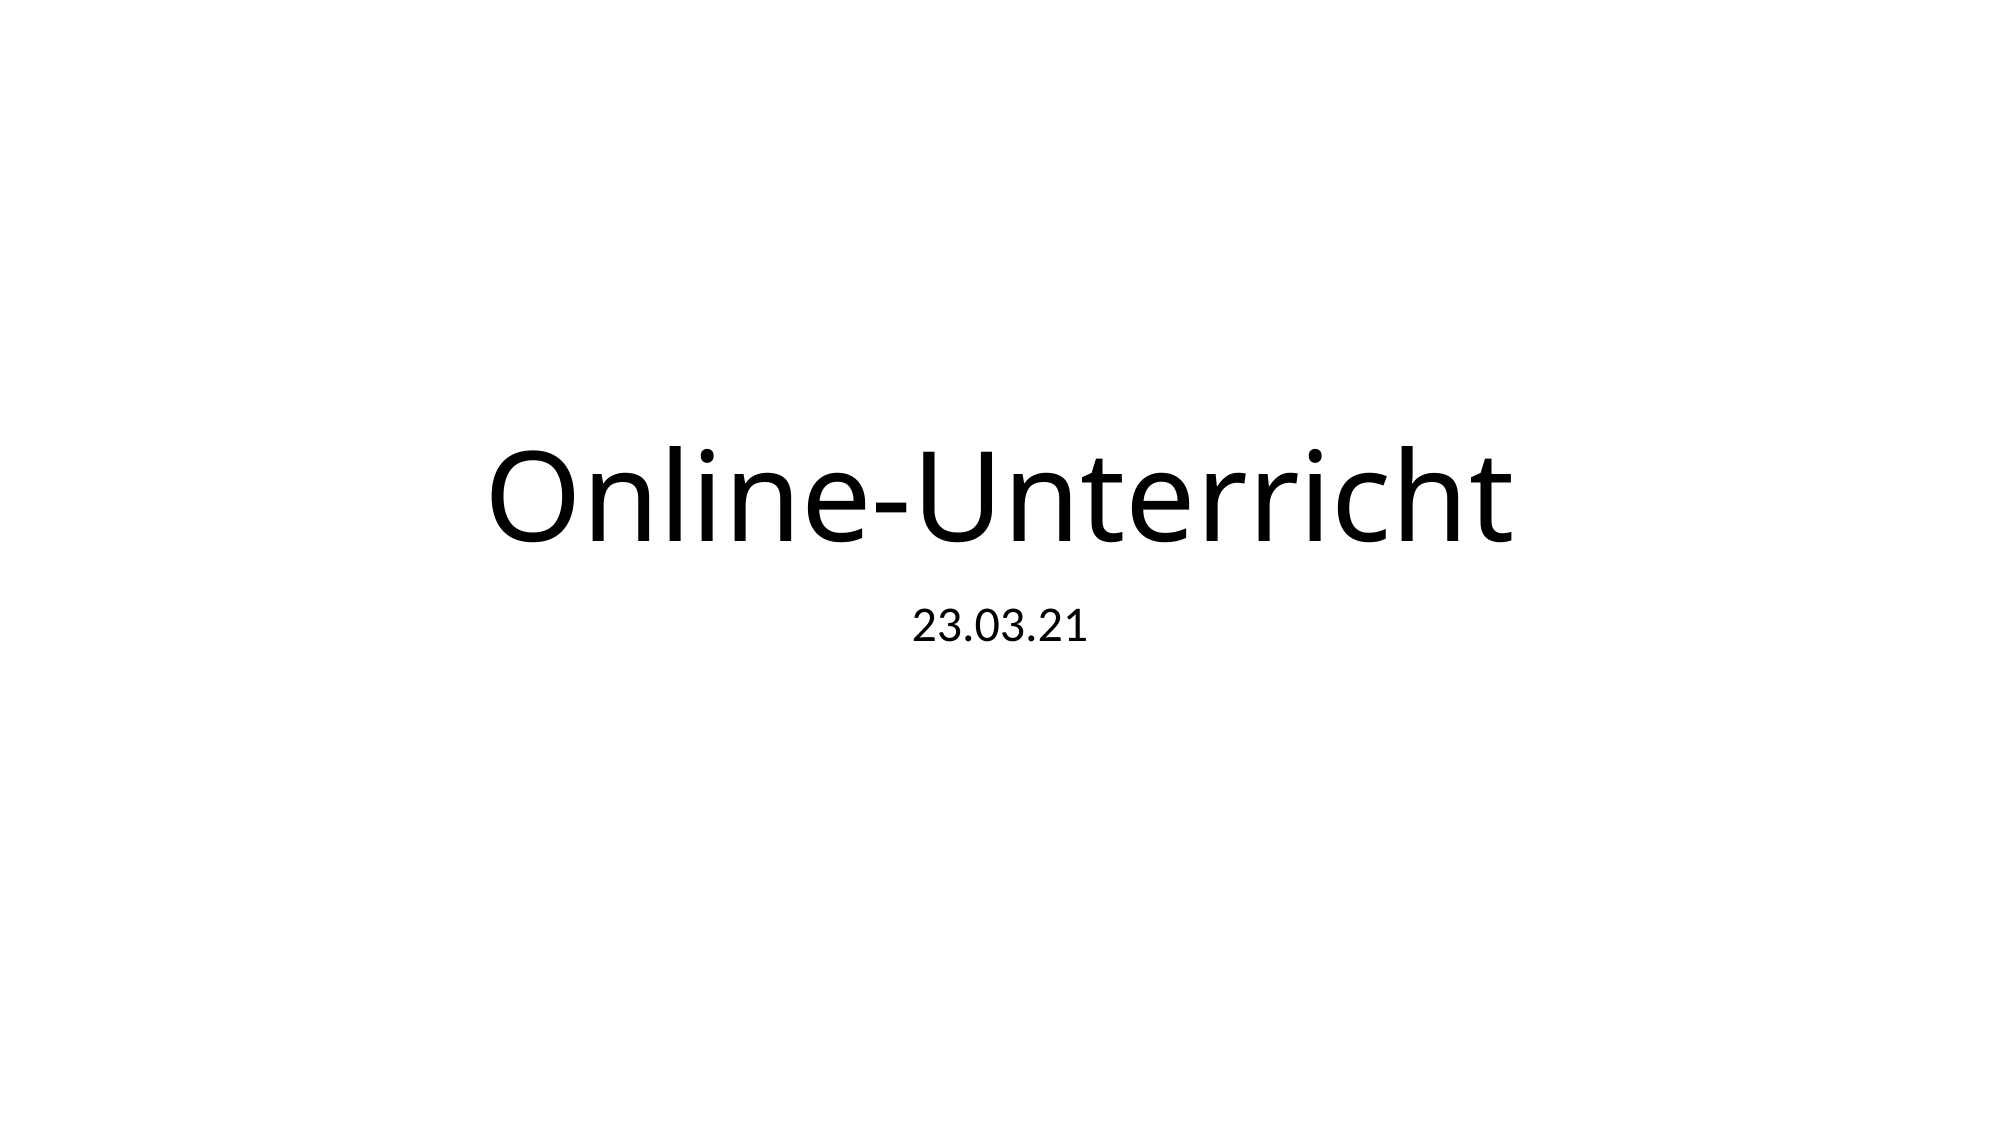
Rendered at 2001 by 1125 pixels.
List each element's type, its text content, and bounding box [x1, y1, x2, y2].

title Online-Unterricht [249, 184, 1750, 576]
subtitle 23.03.21 [249, 590, 1750, 863]
